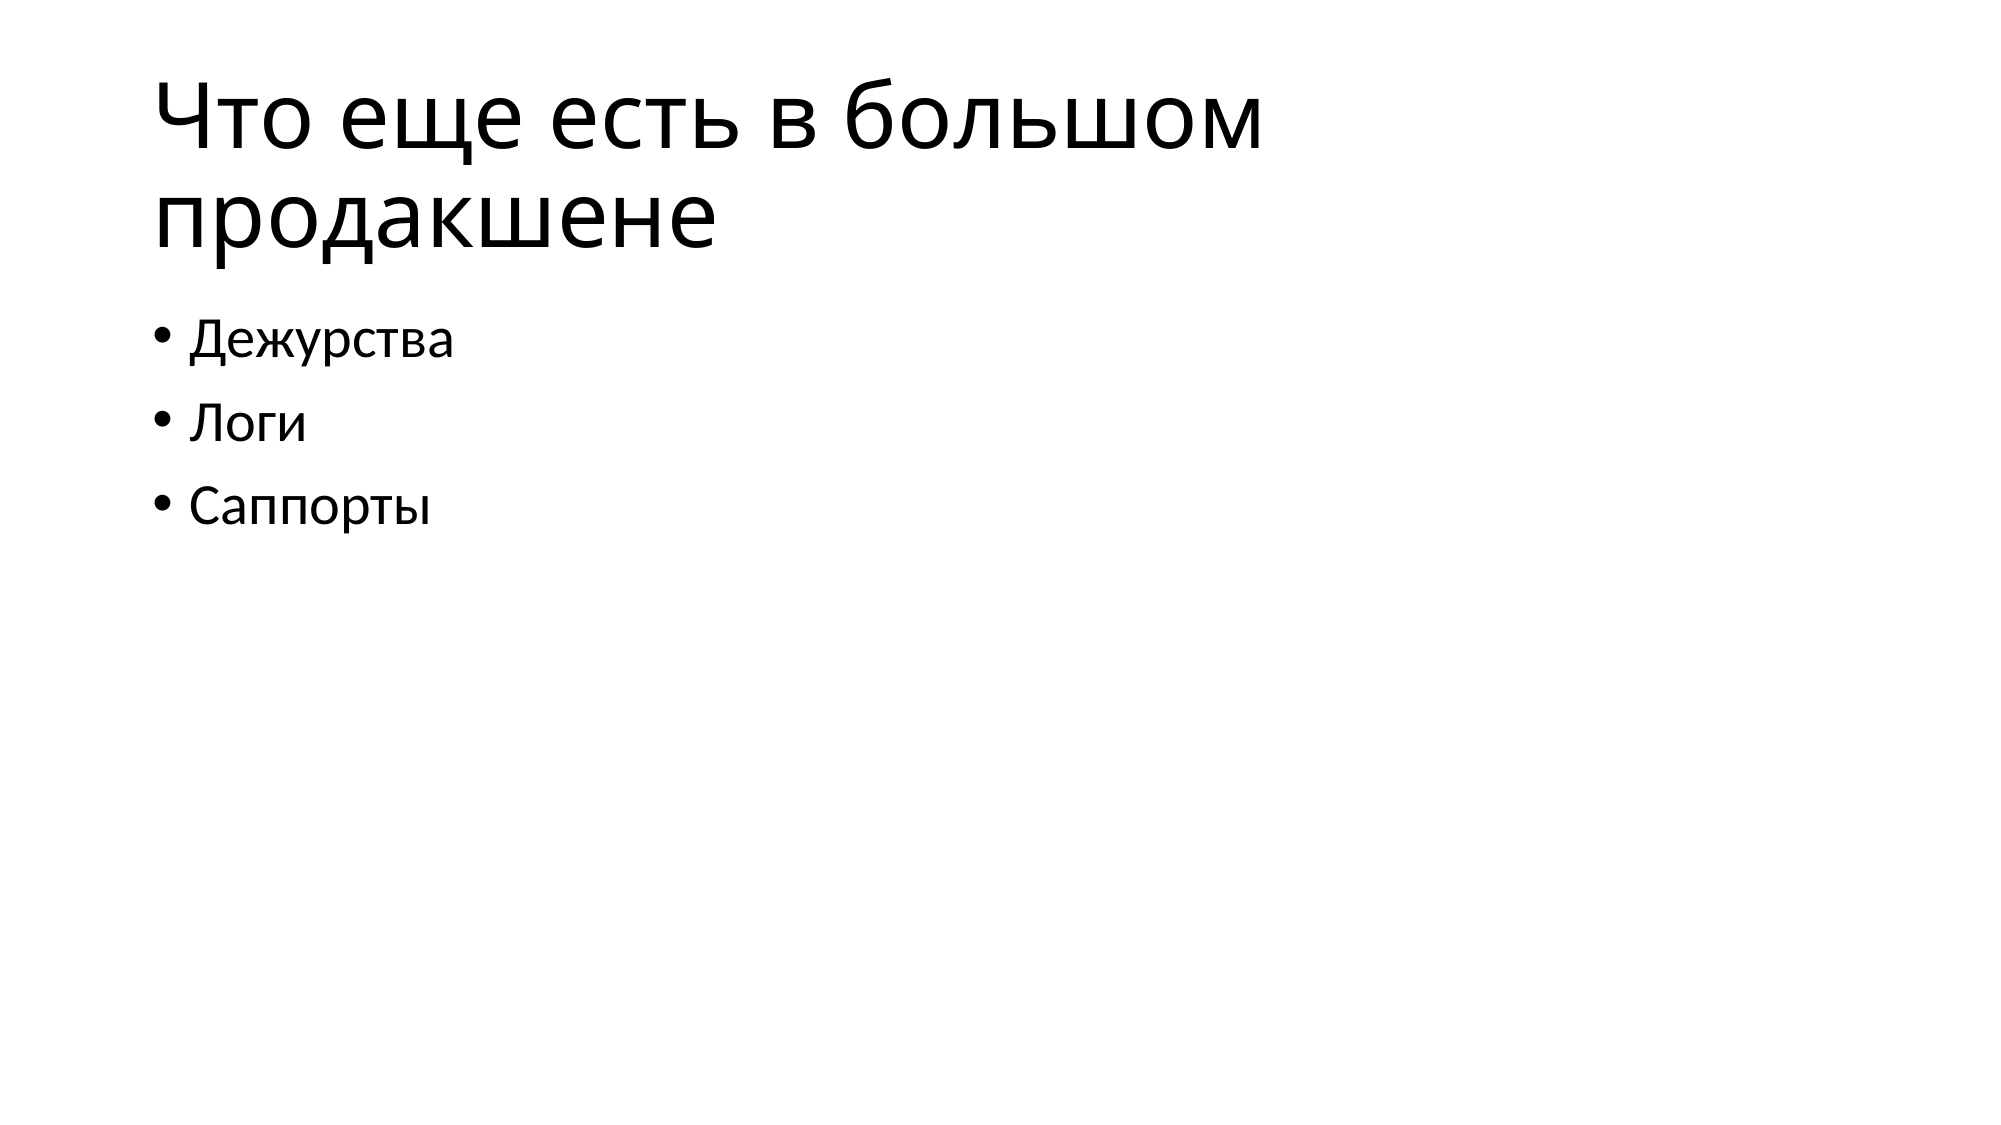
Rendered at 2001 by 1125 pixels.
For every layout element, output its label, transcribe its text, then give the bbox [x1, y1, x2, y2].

title Что еще есть в большом продакшене [137, 59, 1863, 278]
list Дежурства Логи Саппорты [137, 299, 1863, 1014]
